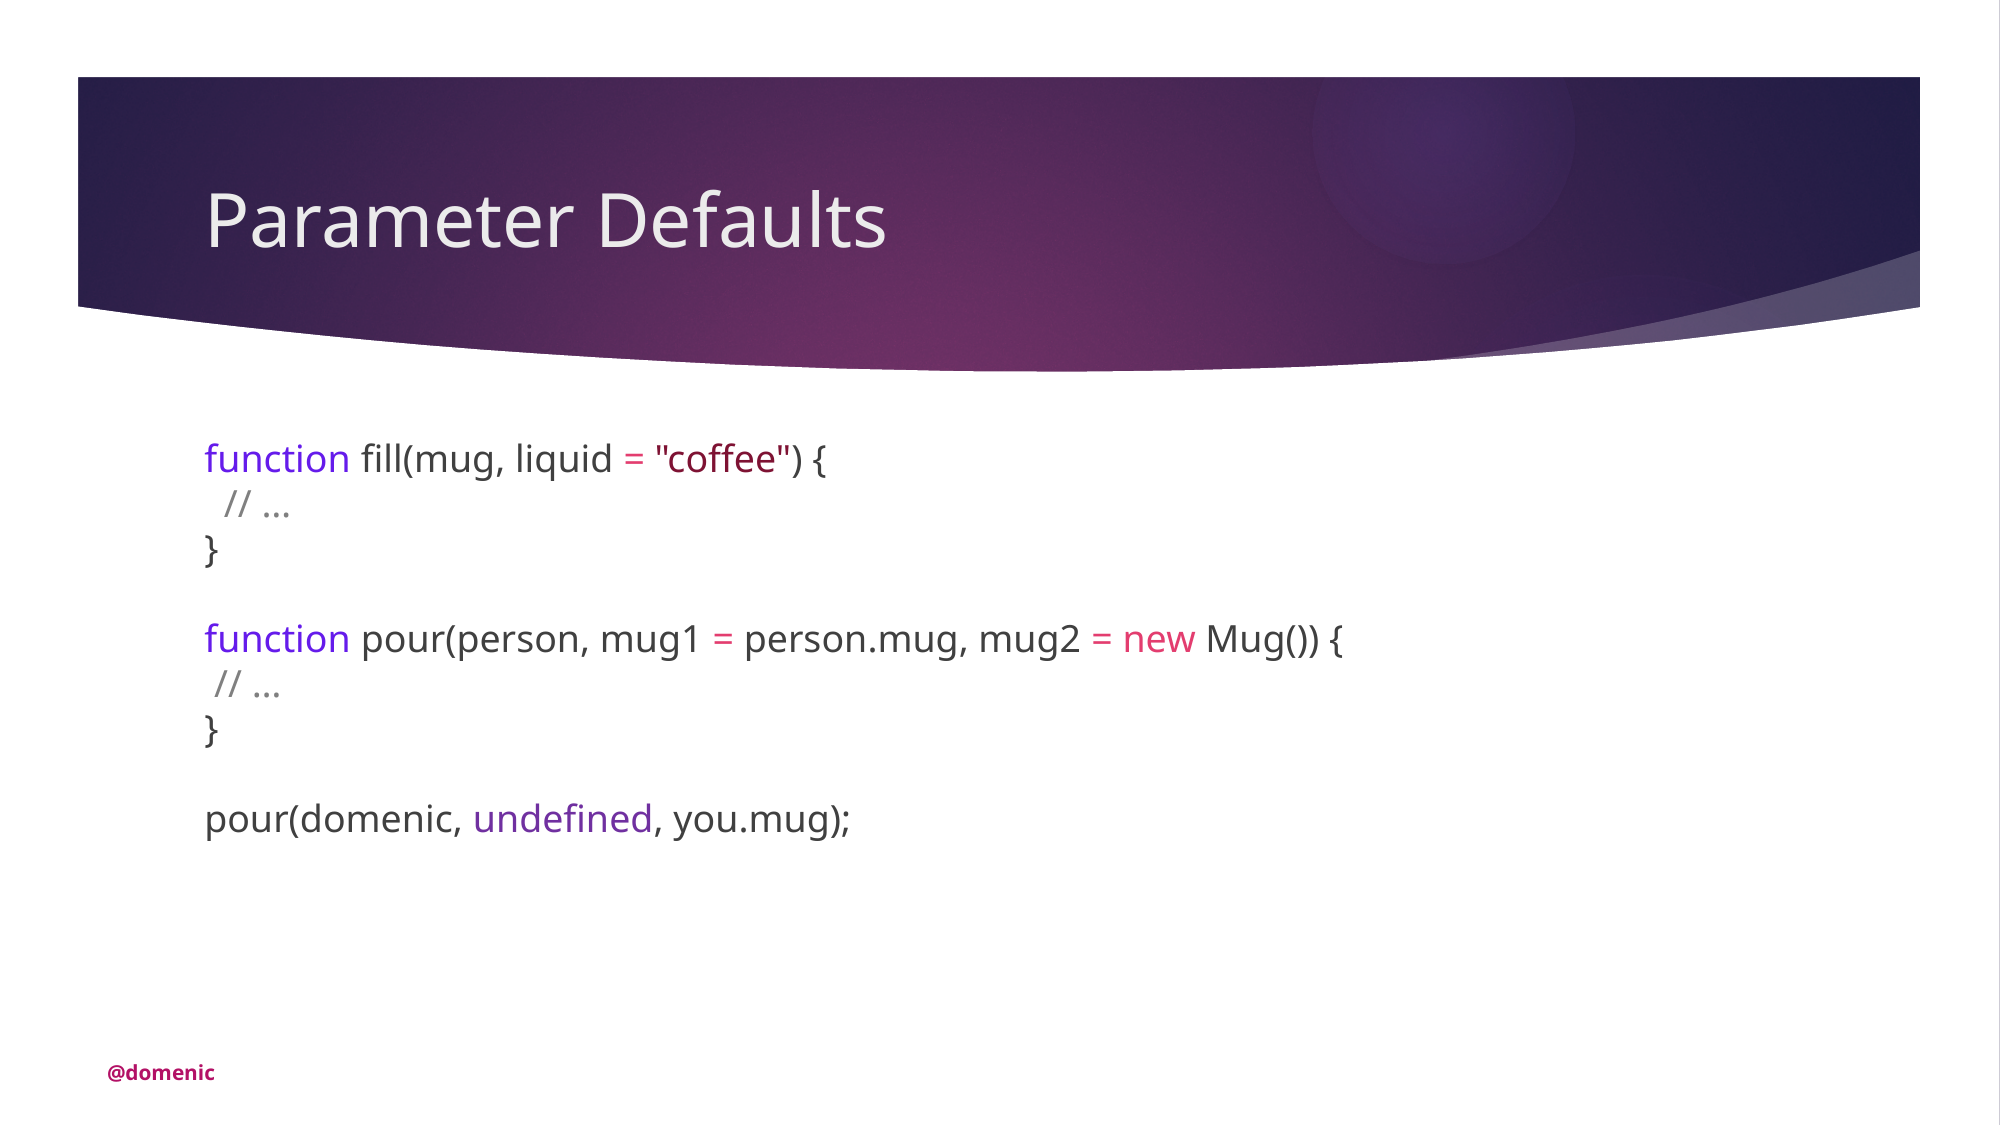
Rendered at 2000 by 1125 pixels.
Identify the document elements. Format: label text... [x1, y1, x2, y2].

footer @domenic [92, 1048, 726, 1099]
list function fill(mug, liquid = "coffee") { // … } function pour(person, mug1 = person.mug, mug2 = new Mug()) { // … } pour(domenic, undefined, you.mug); [189, 427, 1638, 988]
title Parameter Defaults [189, 159, 1638, 276]
